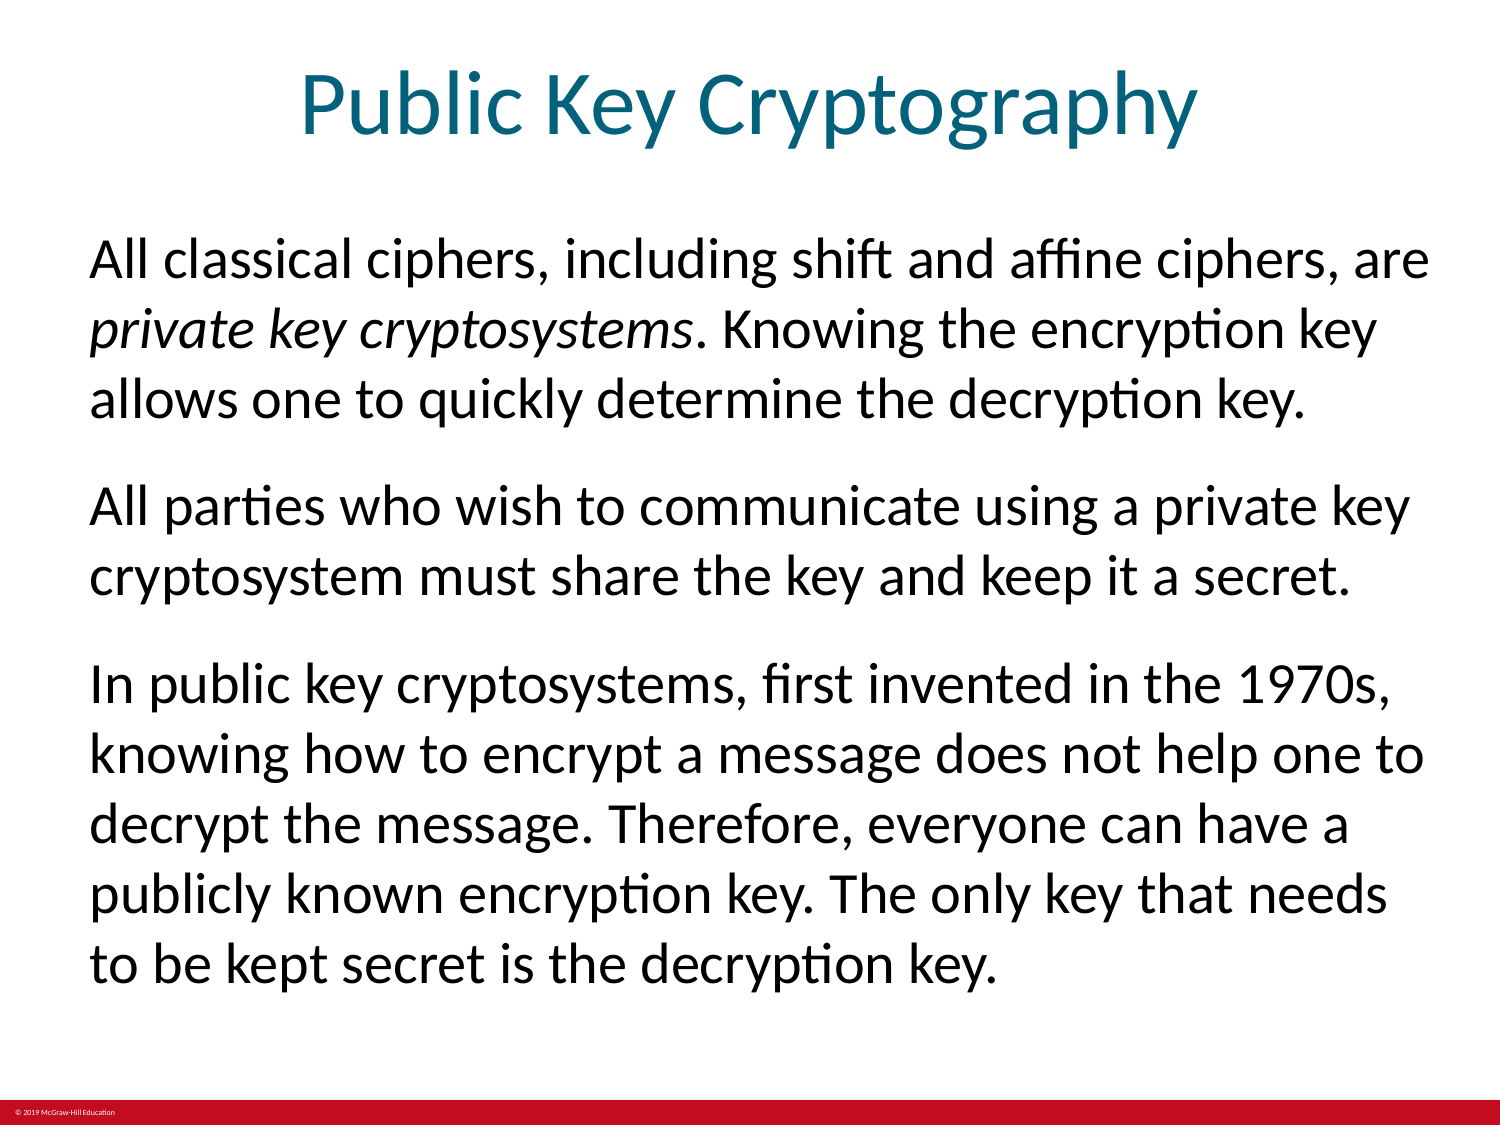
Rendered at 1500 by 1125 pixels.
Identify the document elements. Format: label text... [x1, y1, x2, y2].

list All classical ciphers, including shift and affine ciphers, are private key cryptosystems. Knowing the encryption key allows one to quickly determine the decryption key. All parties who wish to communicate using a private key cryptosystem must share the key and keep it a secret. In public key cryptosystems, first invented in the 1970s, knowing how to encrypt a message does not help one to decrypt the message. Therefore, everyone can have a publicly known encryption key. The only key that needs to be kept secret is the decryption key. [75, 212, 1457, 1075]
title Public Key Cryptography [0, 0, 1500, 195]
